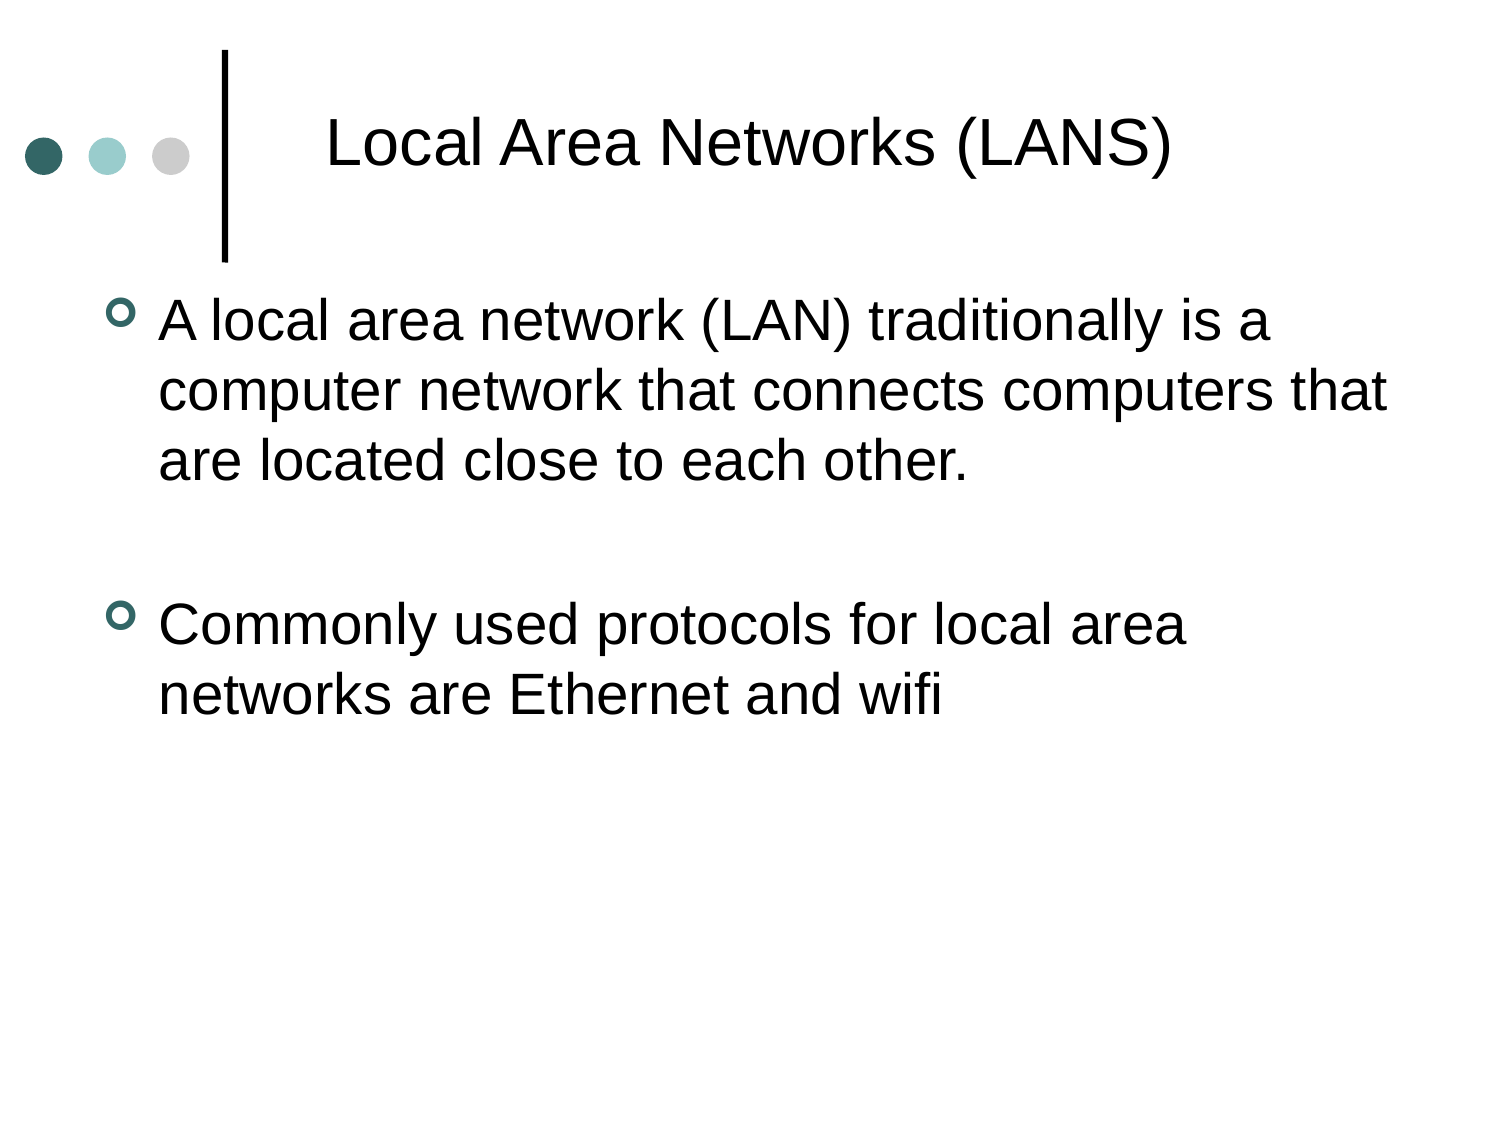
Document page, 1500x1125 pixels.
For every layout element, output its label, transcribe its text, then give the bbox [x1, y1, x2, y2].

list A local area network (LAN) traditionally is a computer network that connects computers that are located close to each other. Commonly used protocols for local area networks are Ethernet and wifi [87, 275, 1425, 1018]
title Local Area Networks (LANS) [75, 45, 1425, 233]
